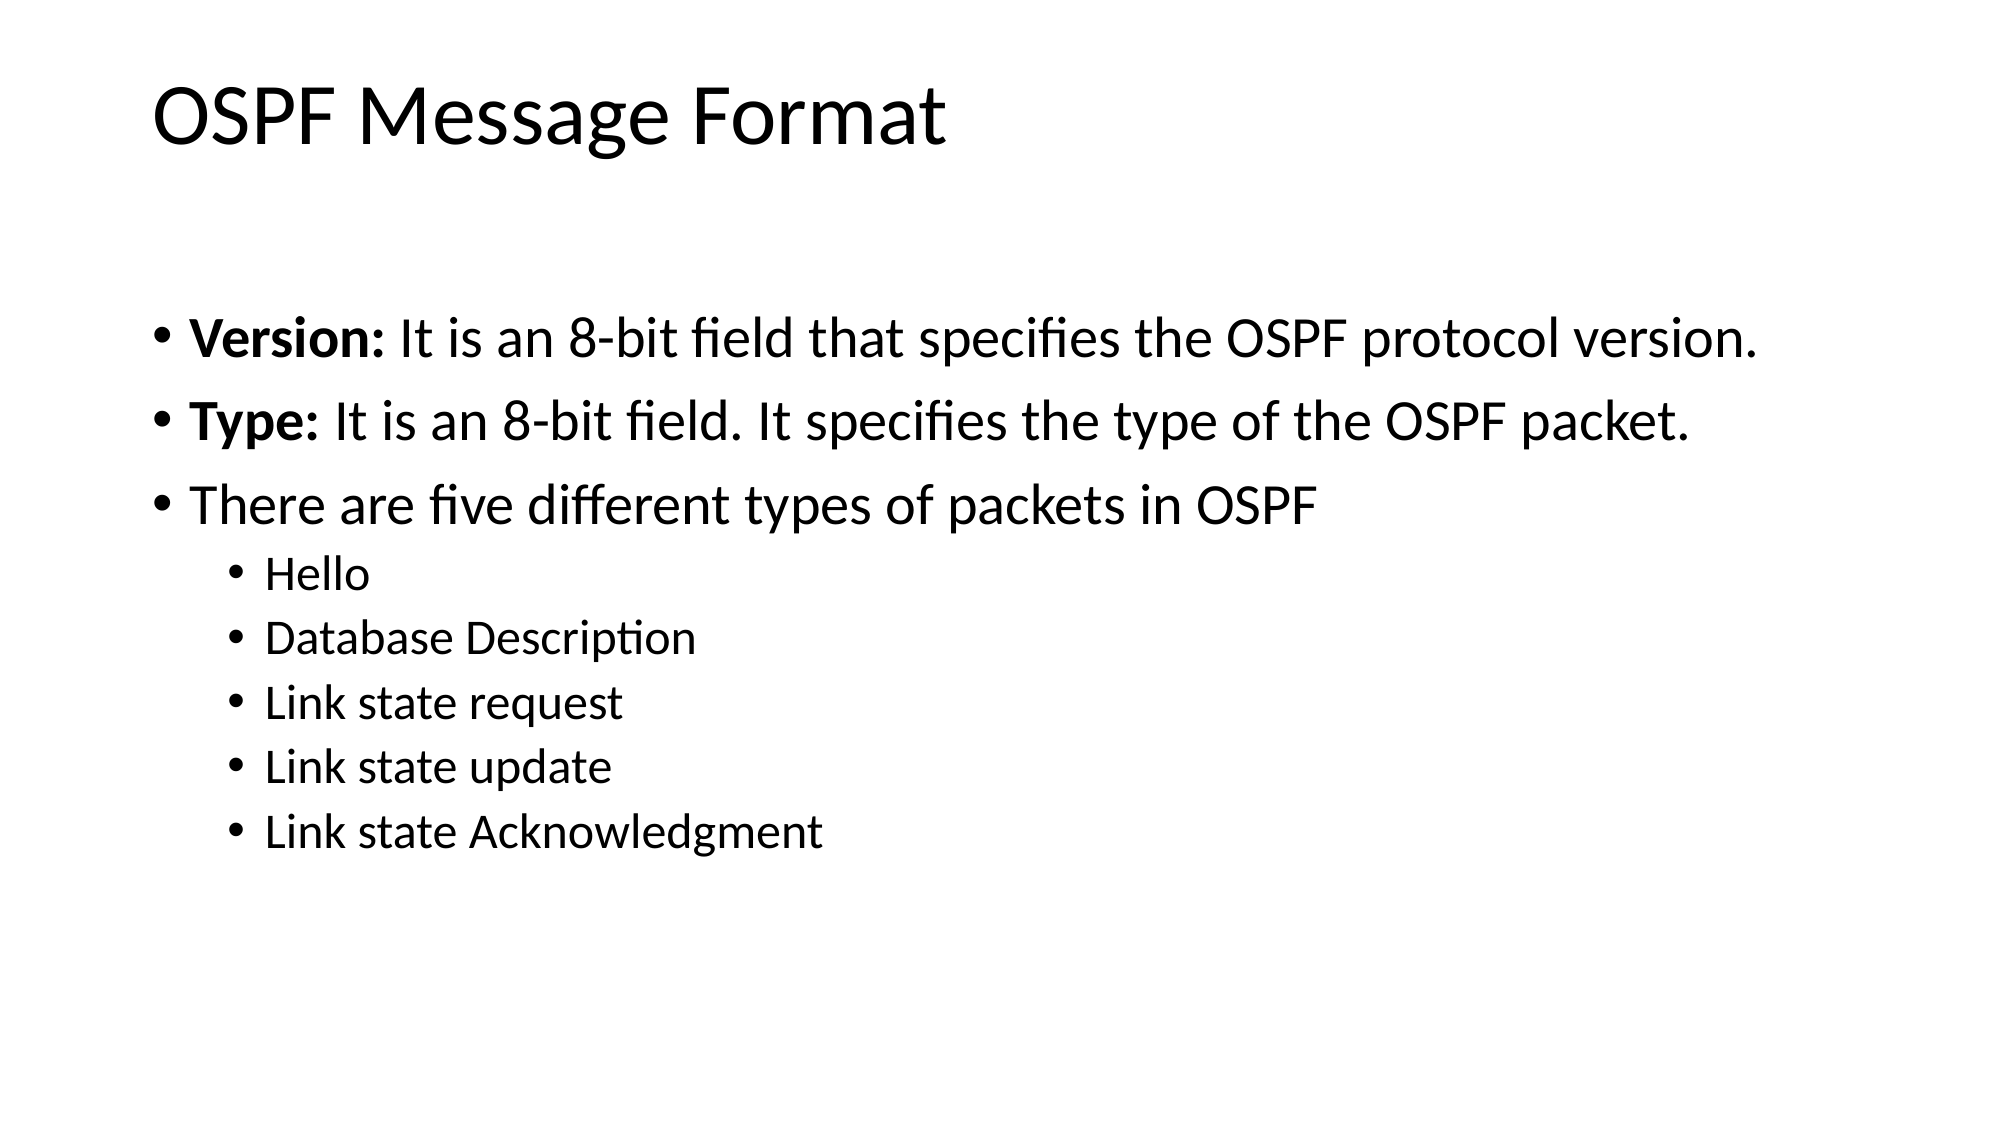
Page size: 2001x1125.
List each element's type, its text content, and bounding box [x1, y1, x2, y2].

list Version: It is an 8-bit field that specifies the OSPF protocol version. Type: It is an 8-bit field. It specifies the type of the OSPF packet. There are five different types of packets in OSPF Hello Database Description Link state request Link state update Link state Acknowledgment [137, 299, 1863, 1014]
title OSPF Message Format [137, 59, 1863, 278]
